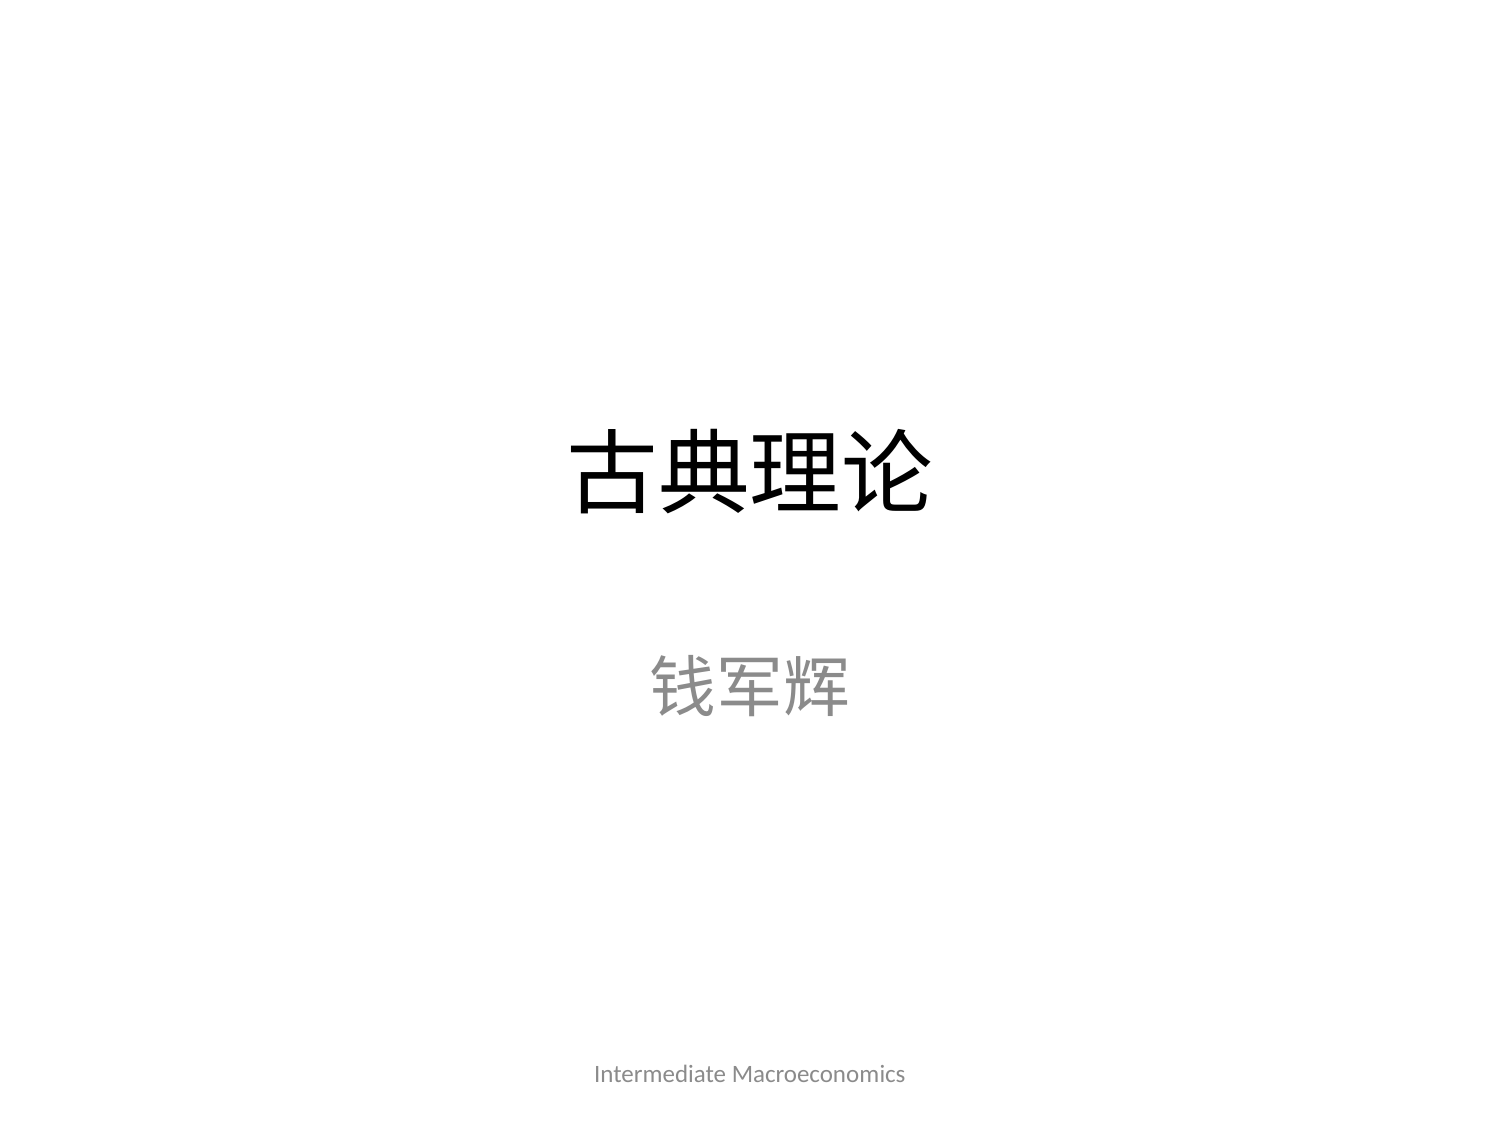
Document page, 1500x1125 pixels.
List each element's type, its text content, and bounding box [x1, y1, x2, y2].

subtitle 钱军辉 [225, 637, 1275, 925]
title 古典理论 [112, 349, 1388, 591]
footer Intermediate Macroeconomics [512, 1042, 988, 1103]
